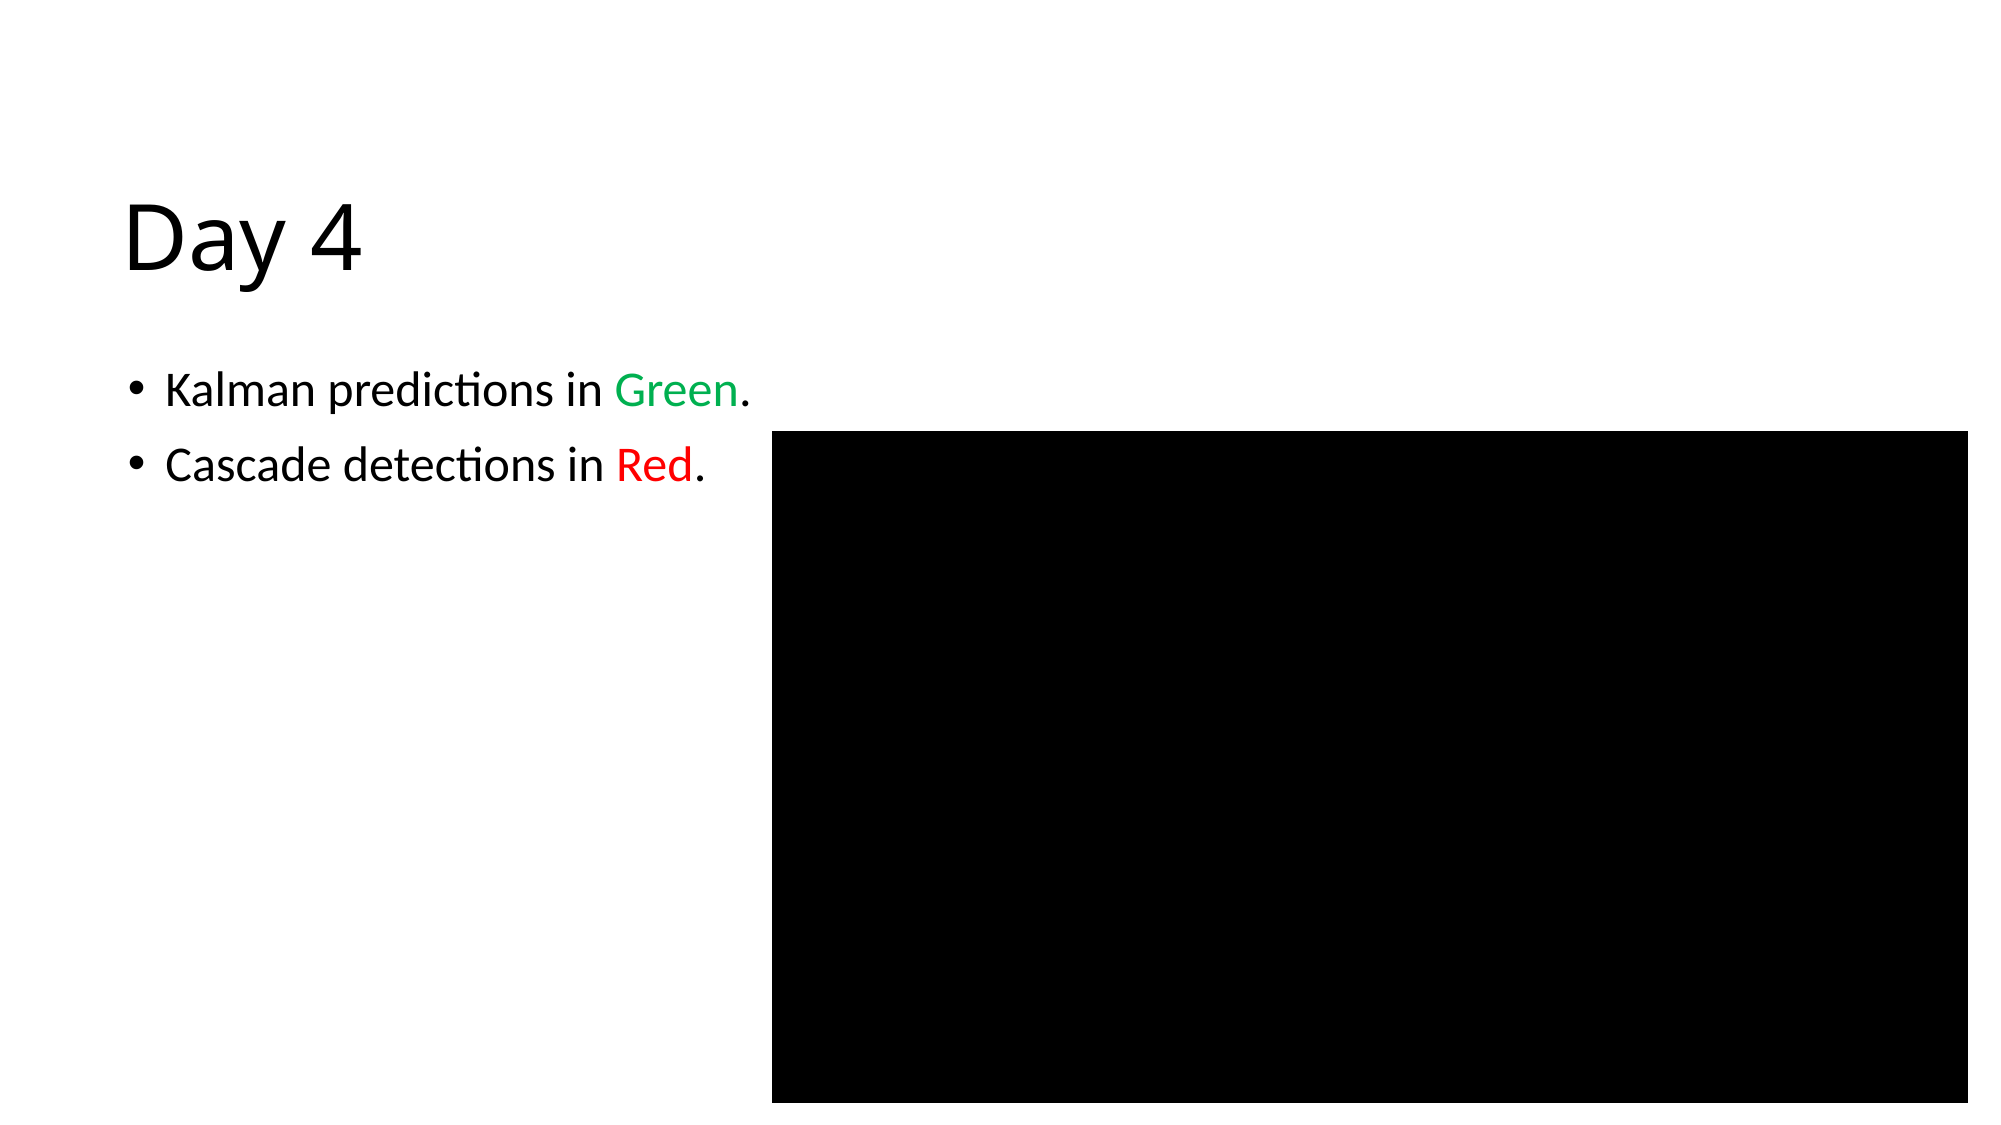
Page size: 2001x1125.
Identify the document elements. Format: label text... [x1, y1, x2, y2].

title Day 4 [106, 103, 1187, 379]
list Kalman predictions in Green. Cascade detections in Red. [112, 355, 1194, 515]
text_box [771, 430, 1969, 1104]
